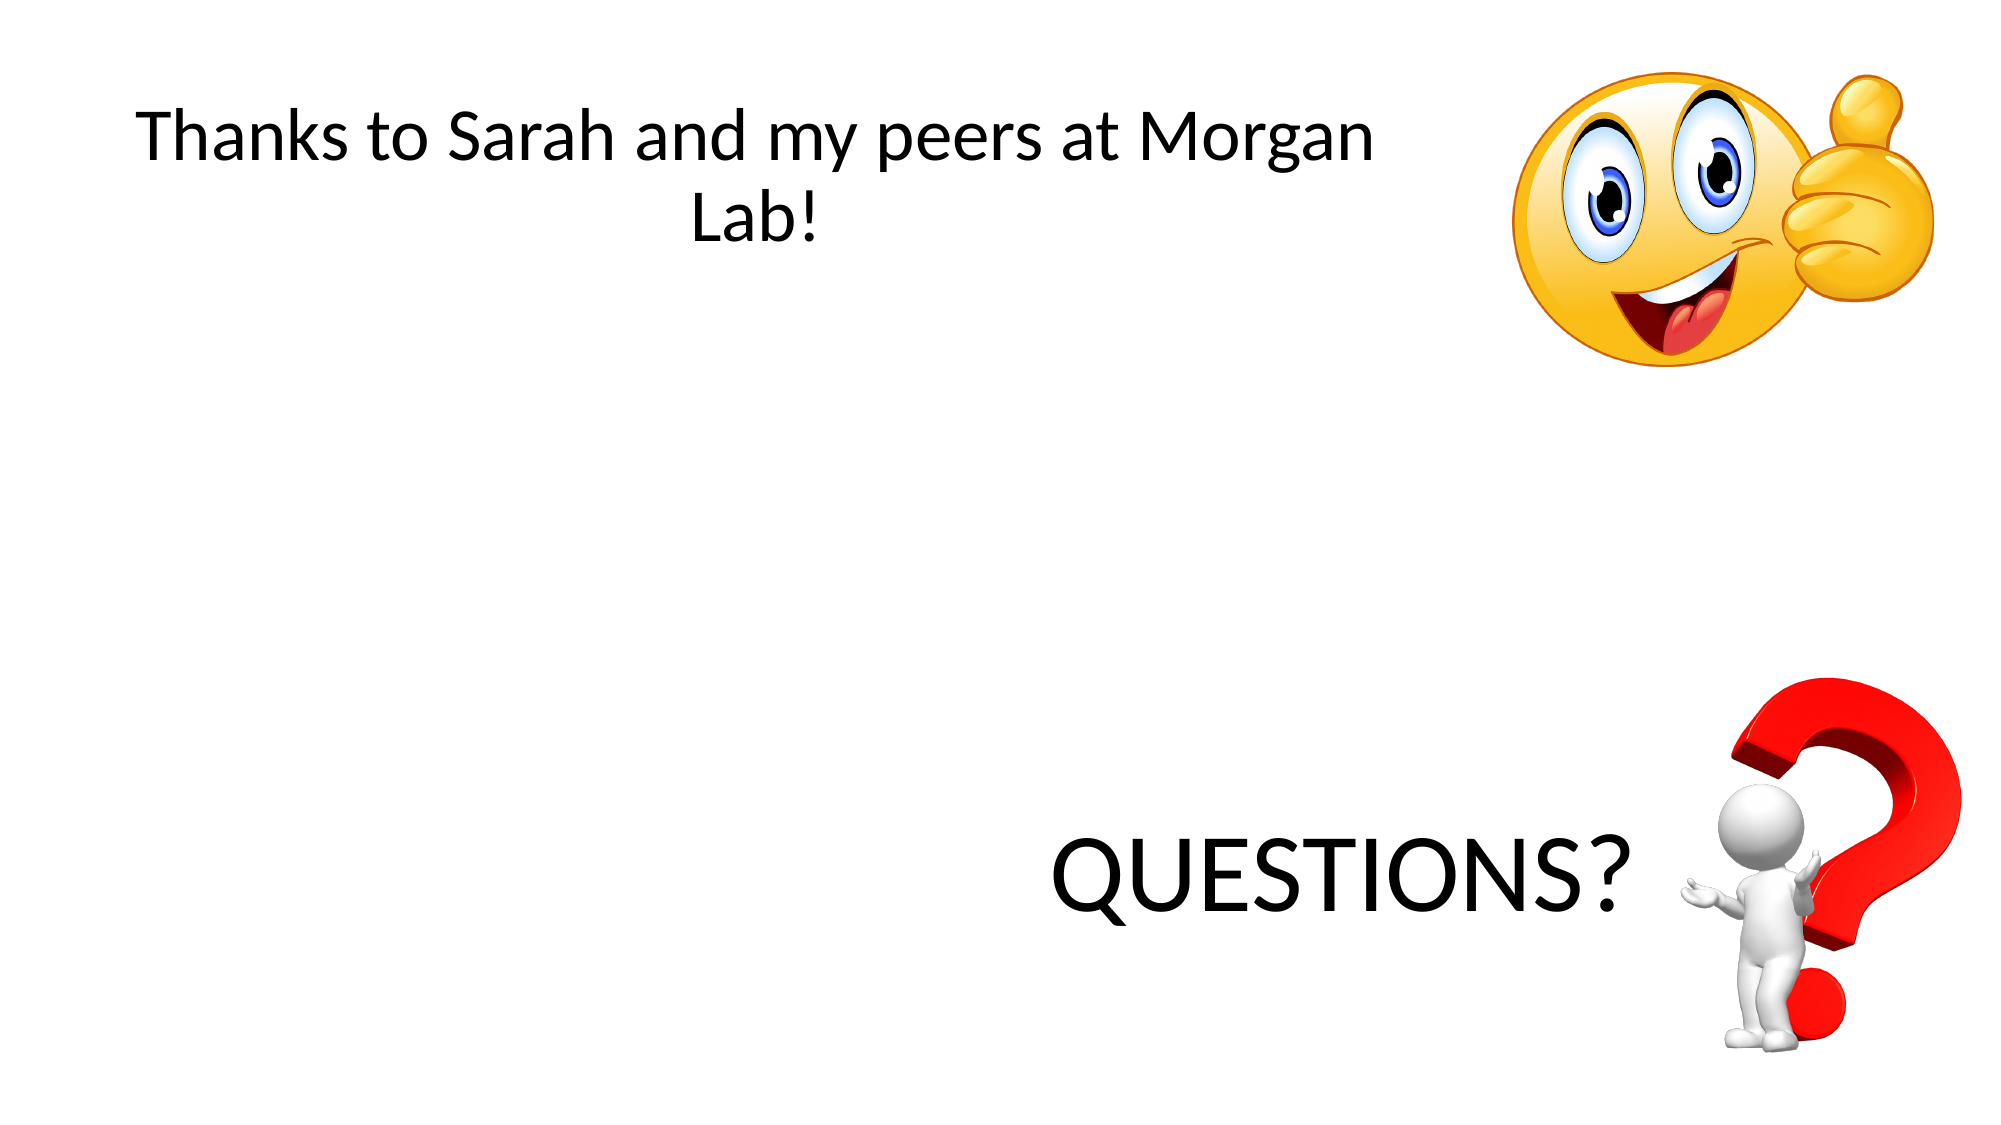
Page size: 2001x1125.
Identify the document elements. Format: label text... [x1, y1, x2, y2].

picture [1512, 72, 1934, 367]
picture [1593, 664, 2000, 1071]
list Thanks to Sarah and my peers at Morgan Lab! [66, 88, 1446, 220]
text_box QUESTIONS? [1035, 791, 1593, 942]
